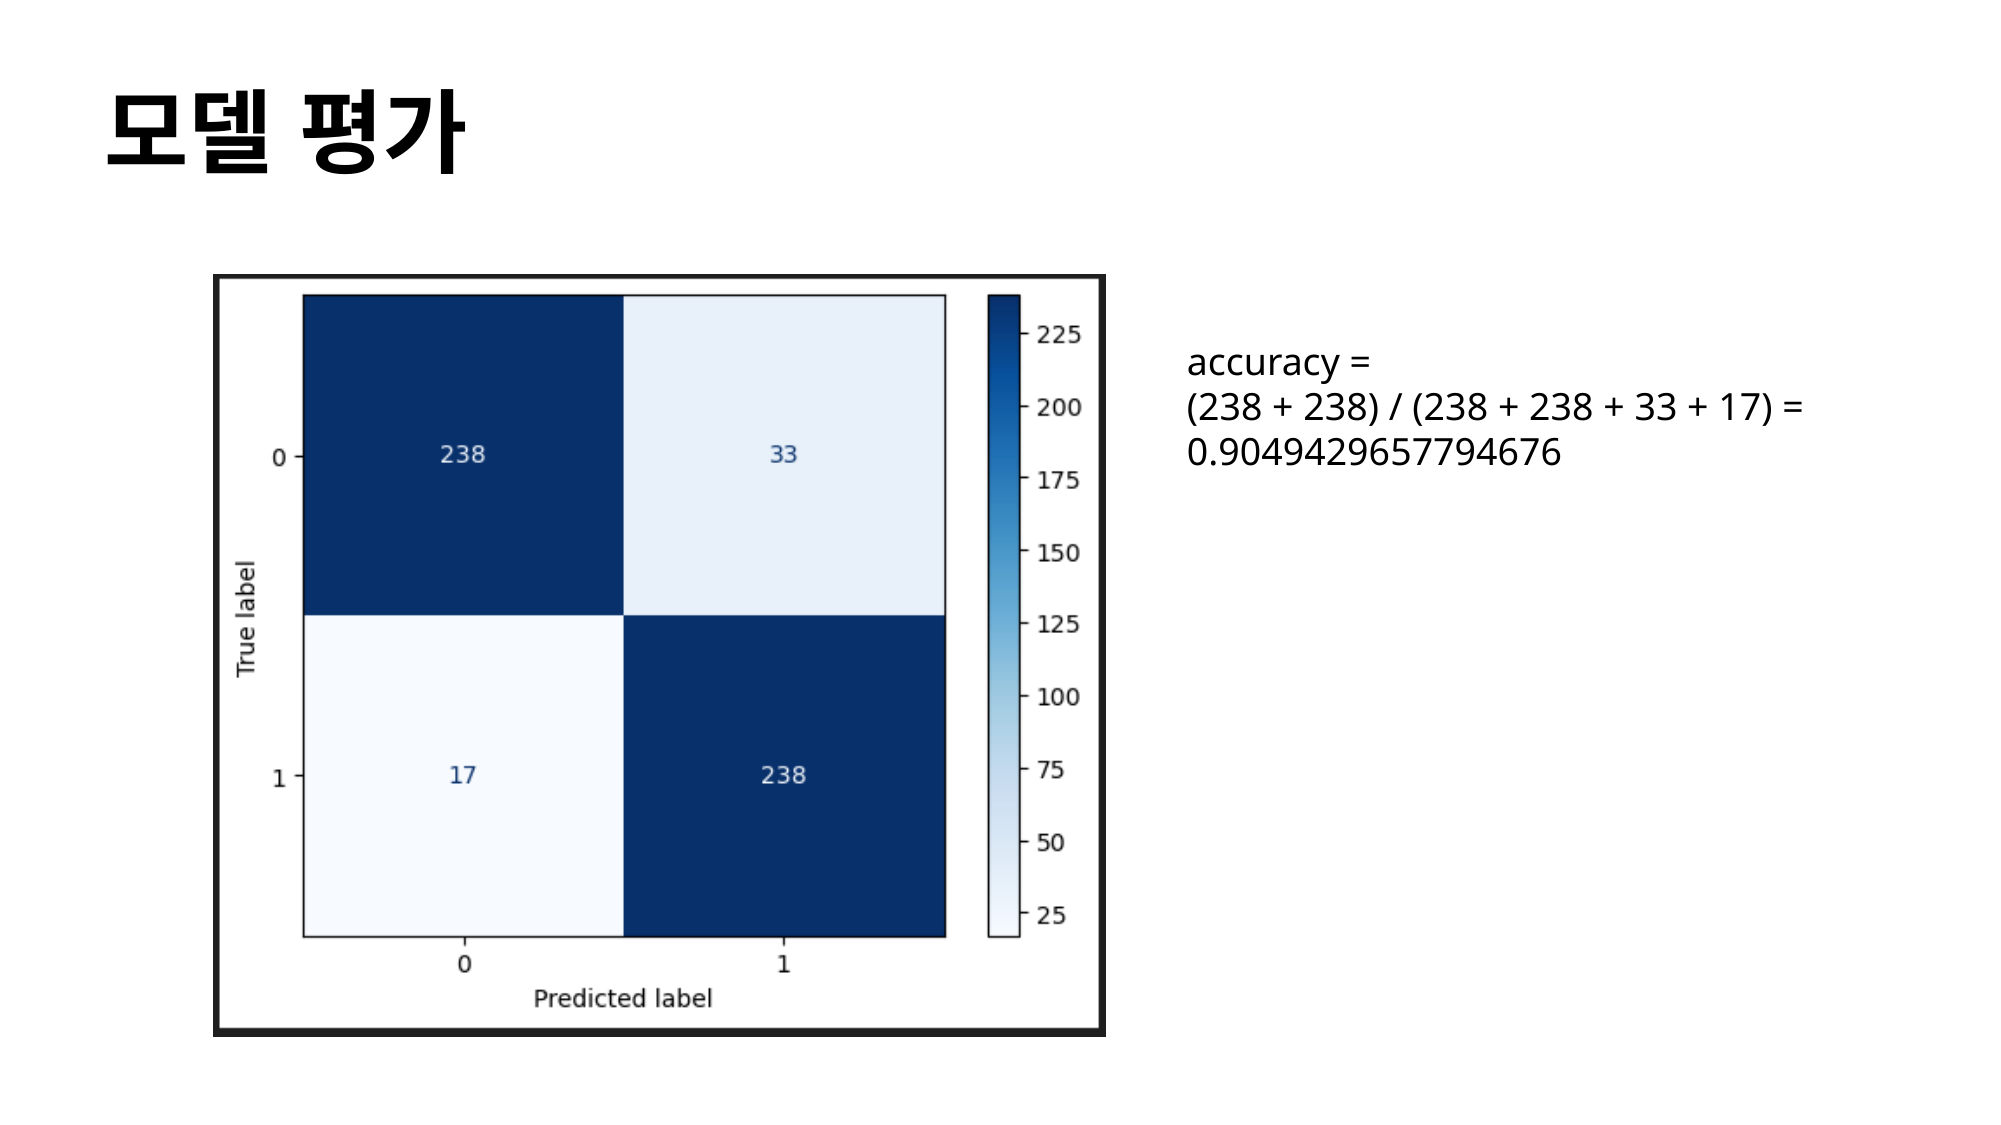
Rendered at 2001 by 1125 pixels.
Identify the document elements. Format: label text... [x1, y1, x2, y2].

title 모델 평가 [89, 27, 1815, 246]
picture [213, 274, 1106, 1037]
text_box accuracy = (238 + 238) / (238 + 238 + 33 + 17) = 0.9049429657794676 [1172, 330, 1920, 481]
